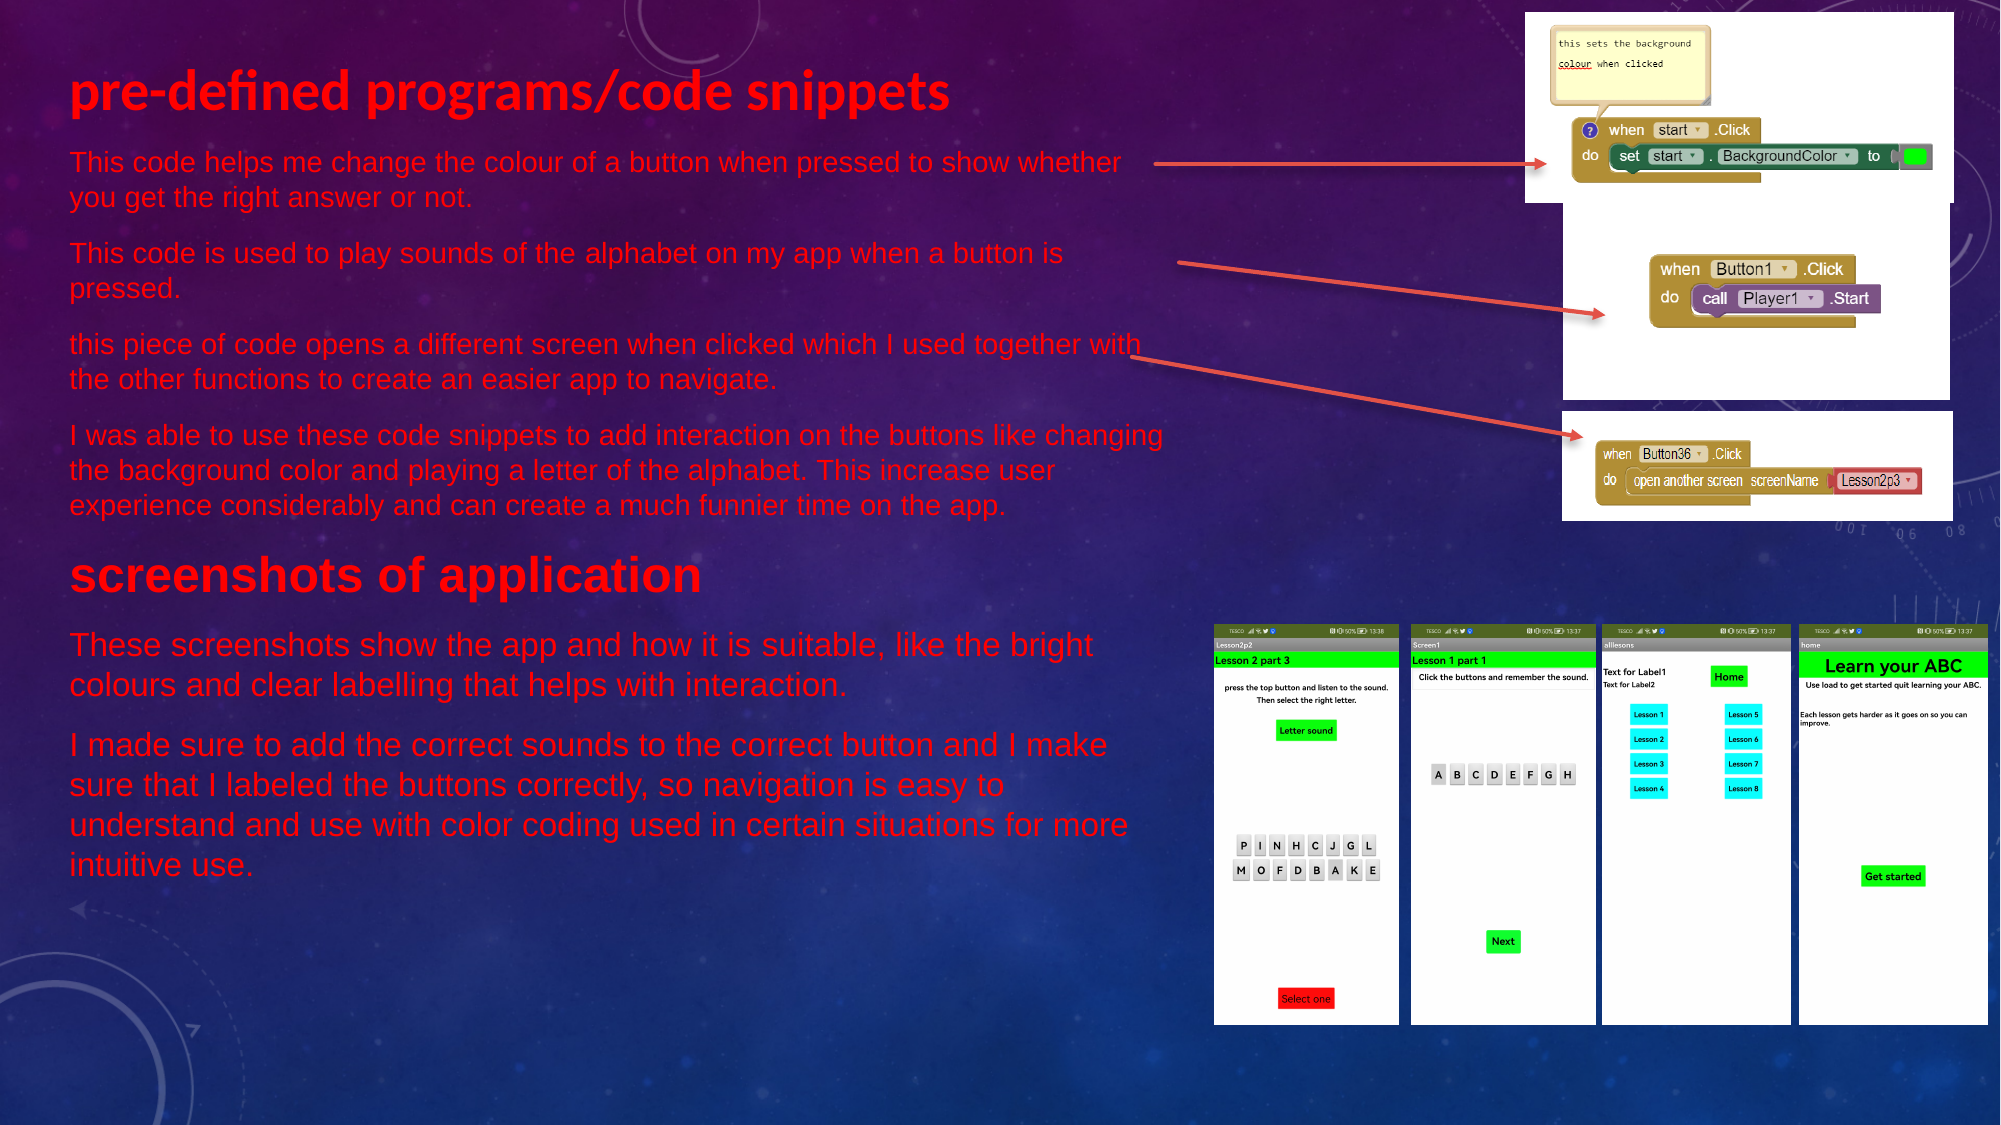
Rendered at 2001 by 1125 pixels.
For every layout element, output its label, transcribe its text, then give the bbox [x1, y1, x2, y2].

picture [0, 0, 2001, 1125]
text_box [1131, 356, 1584, 438]
list pre-defined programs/code snippets This code helps me change the colour of a button when pressed to show whether you get the right answer or not. This code is used to play sounds of the alphabet on my app when a button is pressed. this piece of code opens a different screen when clicked which I used together with the other functions to create an easier app to navigate. I was able to use these code snippets to add interaction on the buttons like changing the background color and playing a letter of the alphabet. This increase user experience considerably and can create a much funnier time on the app. screenshots of application These screenshots show the app and how it is suitable, like the bright colours and clear labelling that helps with interaction. I made sure to add the correct sounds to the correct button and I make sure that I labeled the buttons correctly, so navigation is easy to understand and use with color coding used in certain situations for more intuitive use. [54, 44, 1190, 1075]
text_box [1178, 262, 1606, 316]
